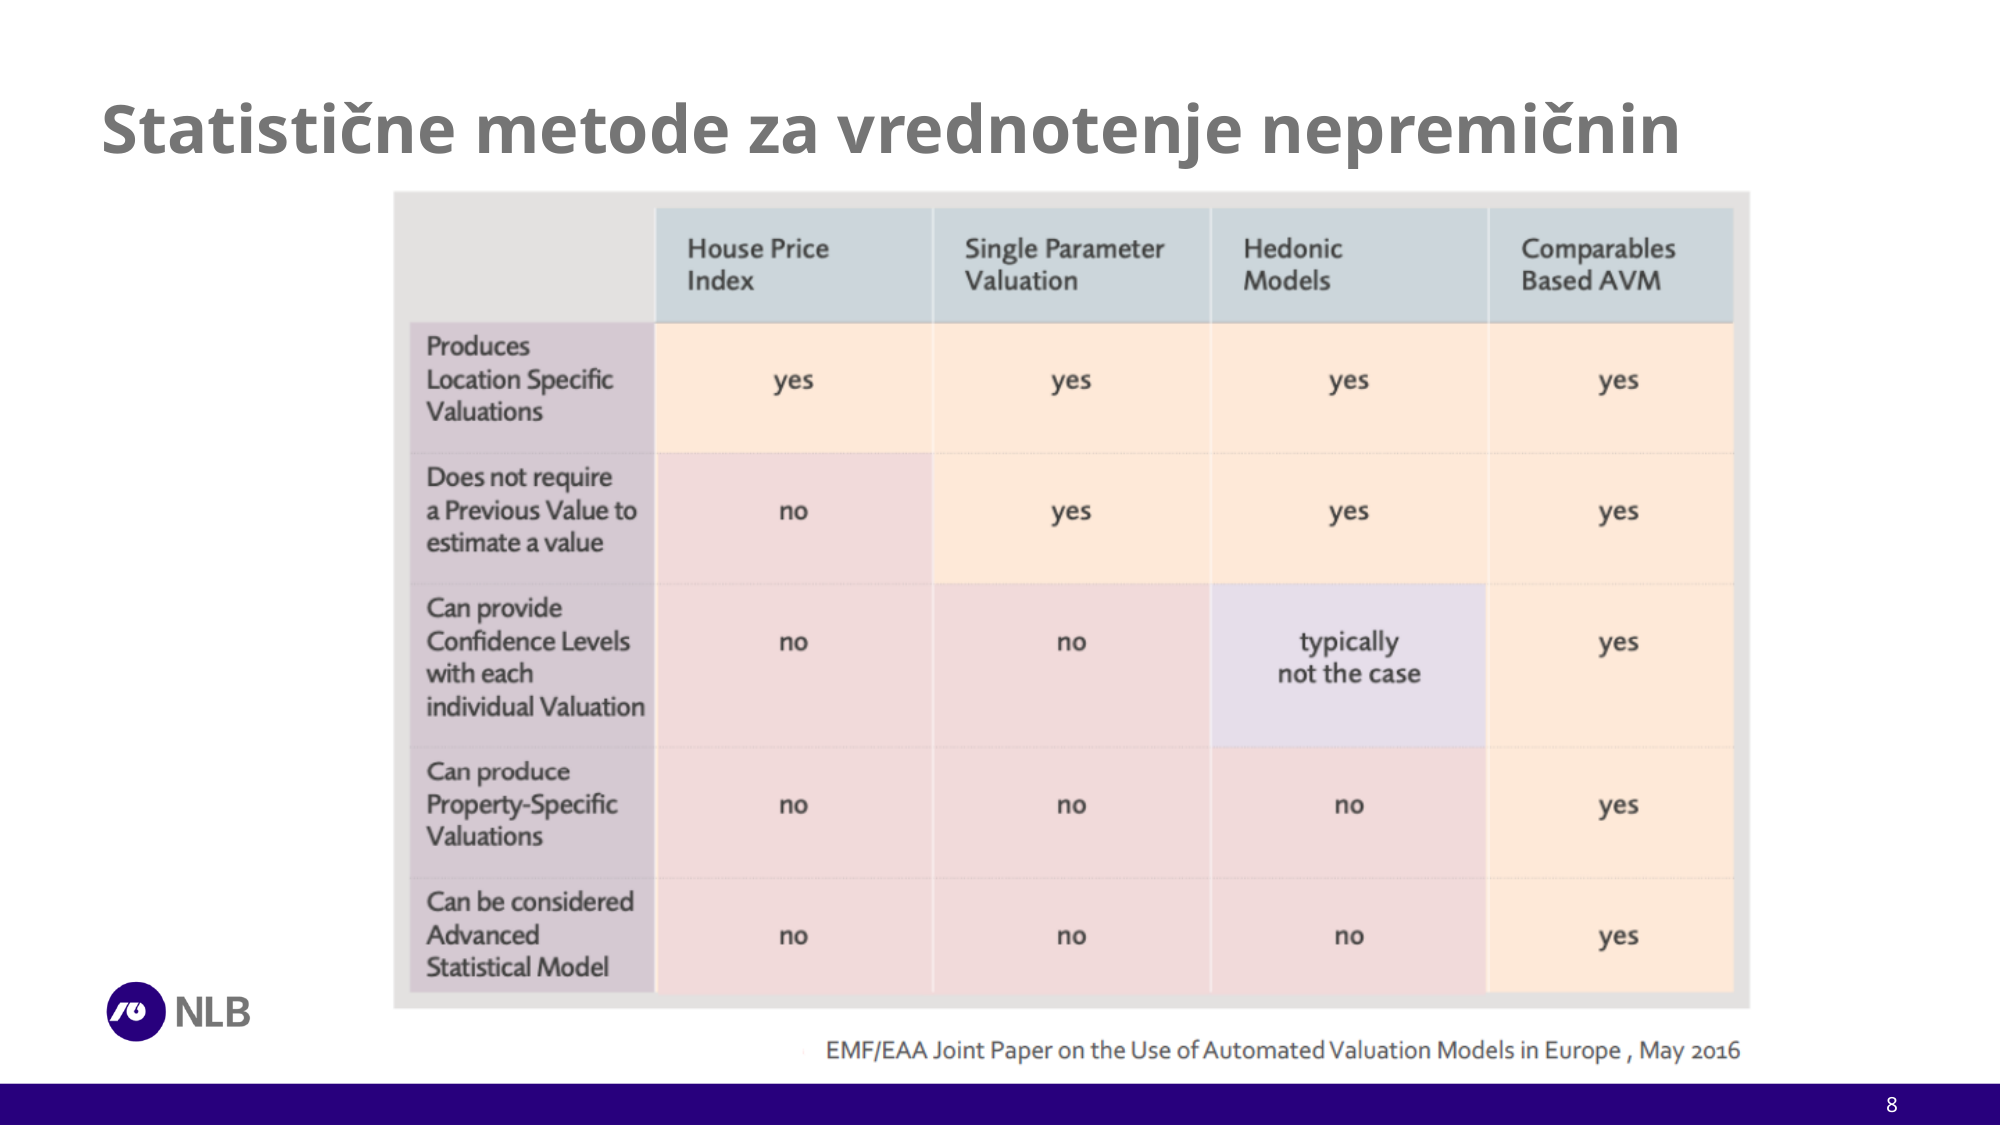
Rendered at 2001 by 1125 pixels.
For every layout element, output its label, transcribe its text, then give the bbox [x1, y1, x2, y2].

title Statistične metode za vrednotenje nepremičnin [86, 59, 1913, 180]
picture [0, 178, 2000, 1125]
slide_number 8 [1629, 1090, 1898, 1121]
